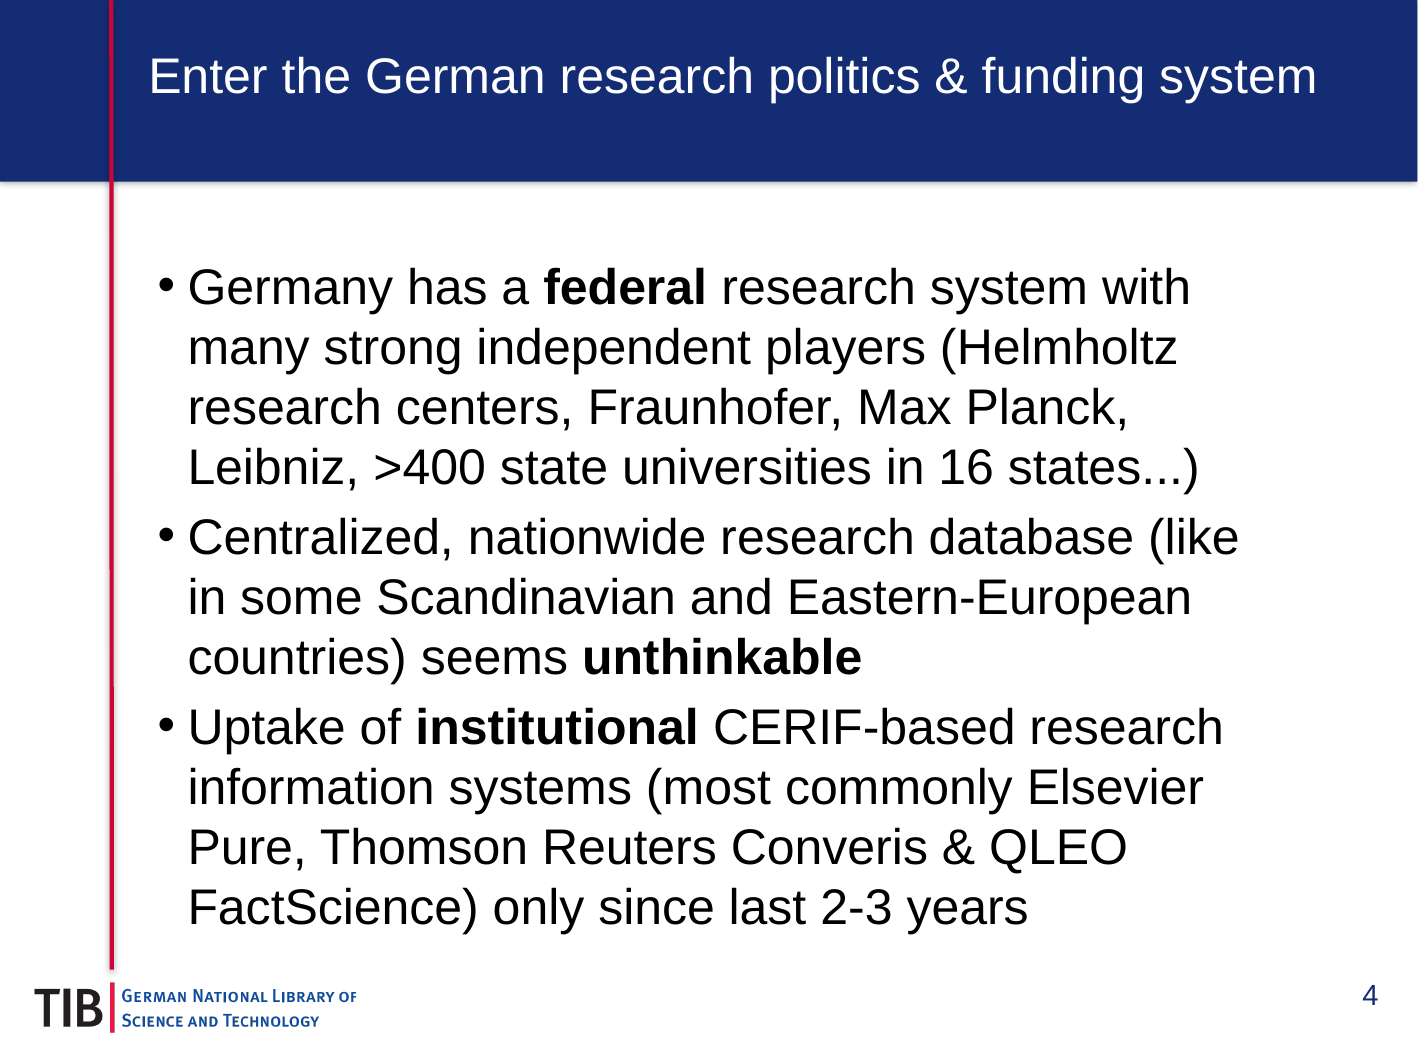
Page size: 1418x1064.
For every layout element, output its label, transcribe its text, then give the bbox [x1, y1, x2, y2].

title Enter the German research politics & funding system [133, 34, 1418, 112]
slide_number 4 [1062, 968, 1394, 1043]
text_box [132, 93, 1263, 183]
list Germany has a federal research system with many strong independent players (Helmholtz research centers, Fraunhofer, Max Planck, Leibniz, >400 state universities in 16 states...) Centralized, nationwide research database (like in some Scandinavian and Eastern-European countries) seems unthinkable Uptake of institutional CERIF-based research information systems (most commonly Elsevier Pure, Thomson Reuters Converis & QLEO FactScience) only since last 2-3 years [142, 246, 1260, 905]
